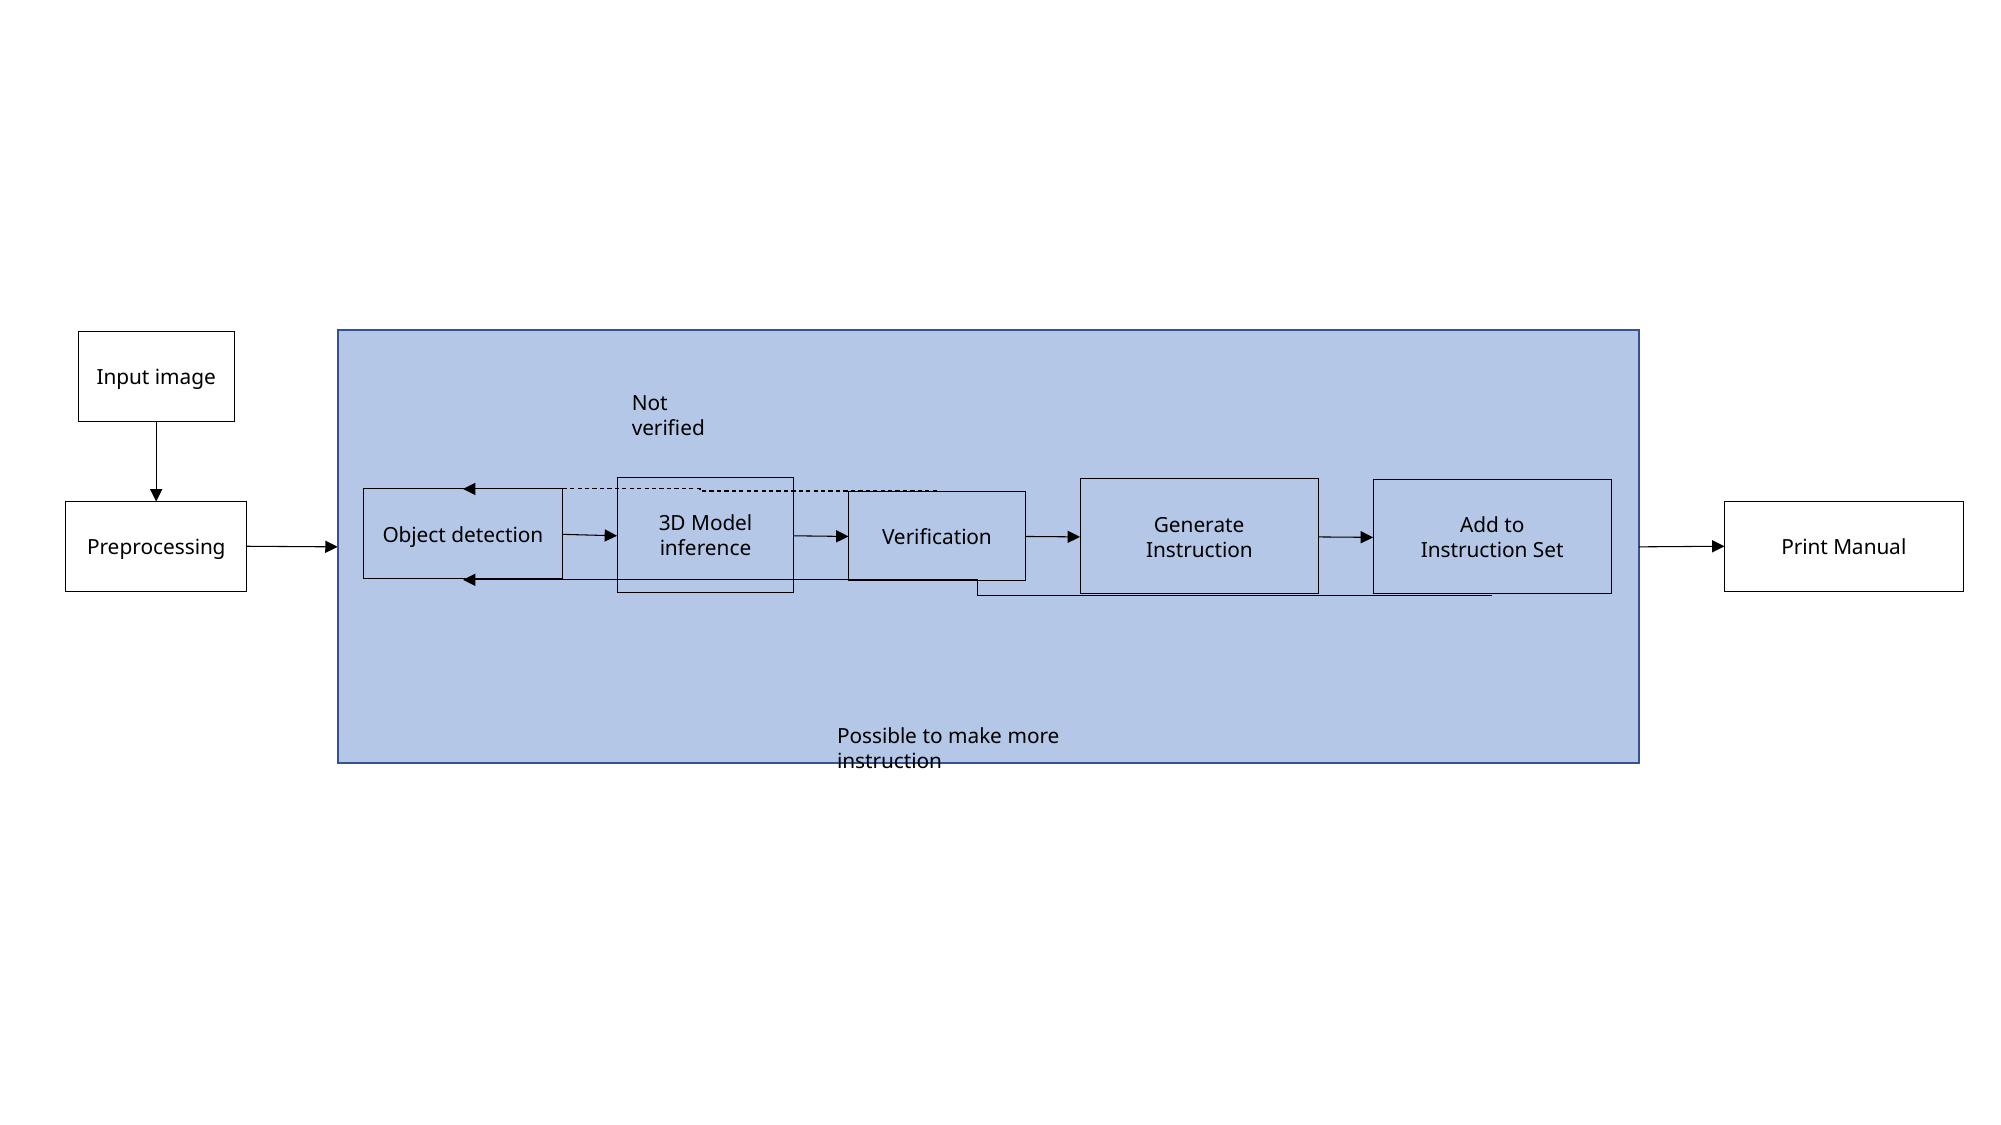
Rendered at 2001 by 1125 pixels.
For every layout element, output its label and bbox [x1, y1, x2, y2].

text_box [65, 330, 1964, 764]
